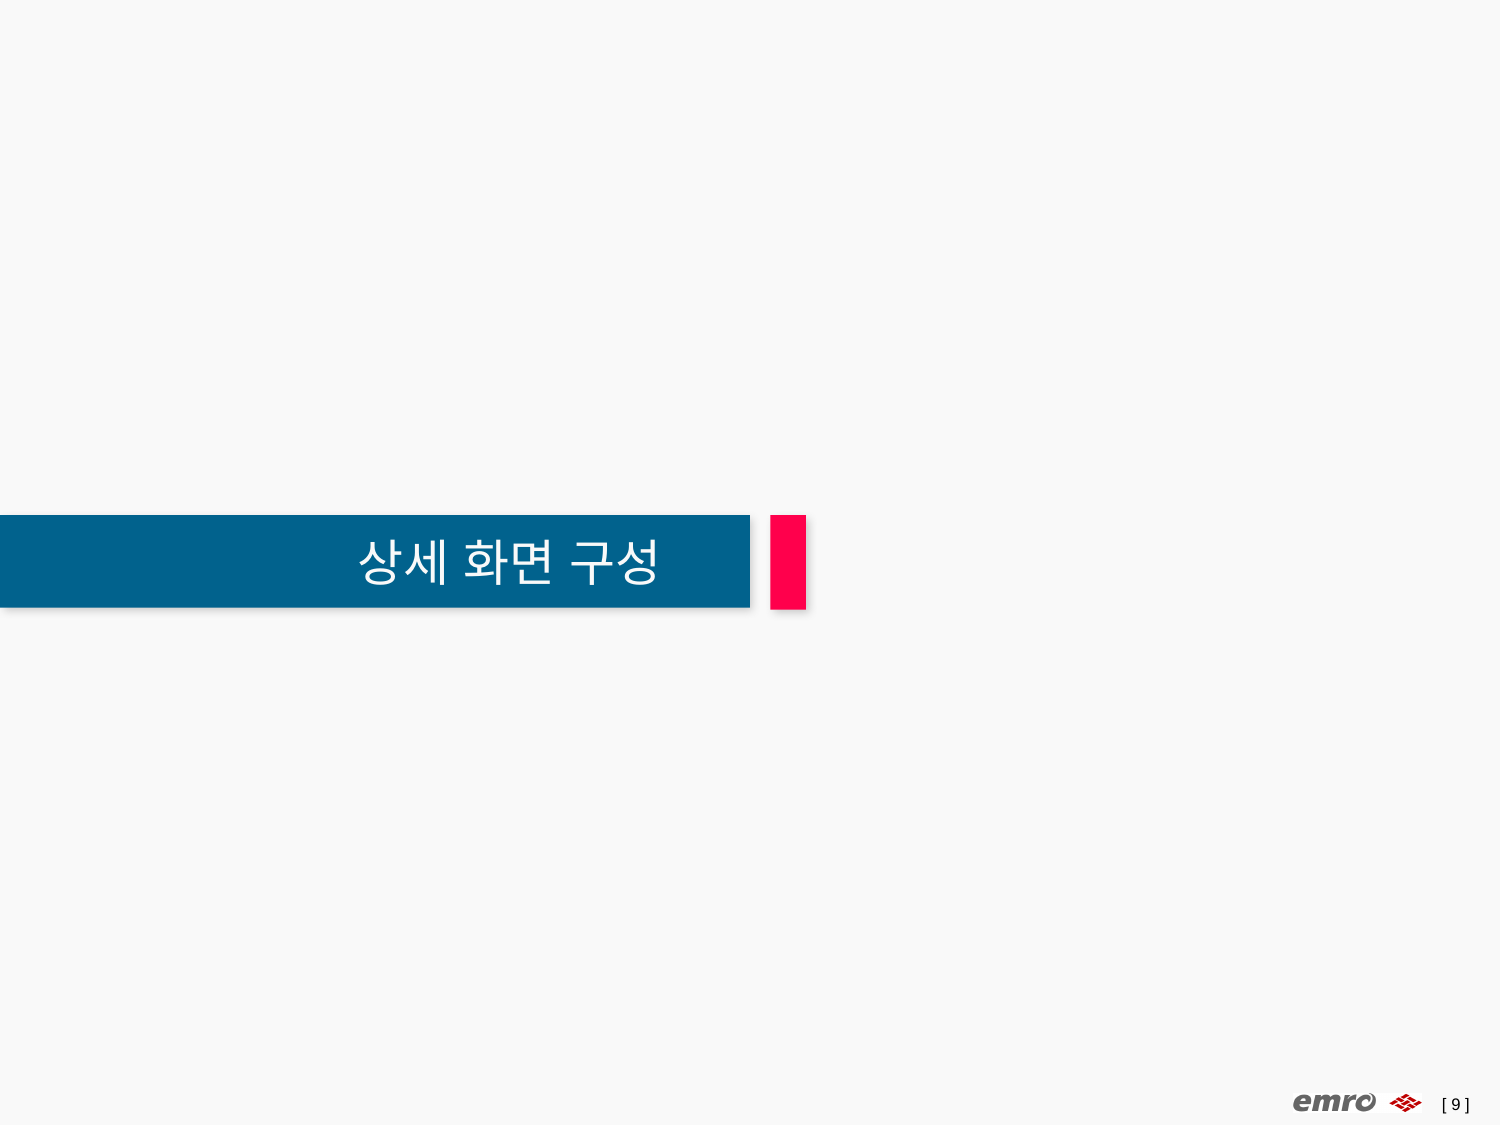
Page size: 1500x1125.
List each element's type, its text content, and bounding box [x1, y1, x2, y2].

list 상세 화면 구성 [0, 515, 750, 608]
picture [1293, 1093, 1422, 1113]
